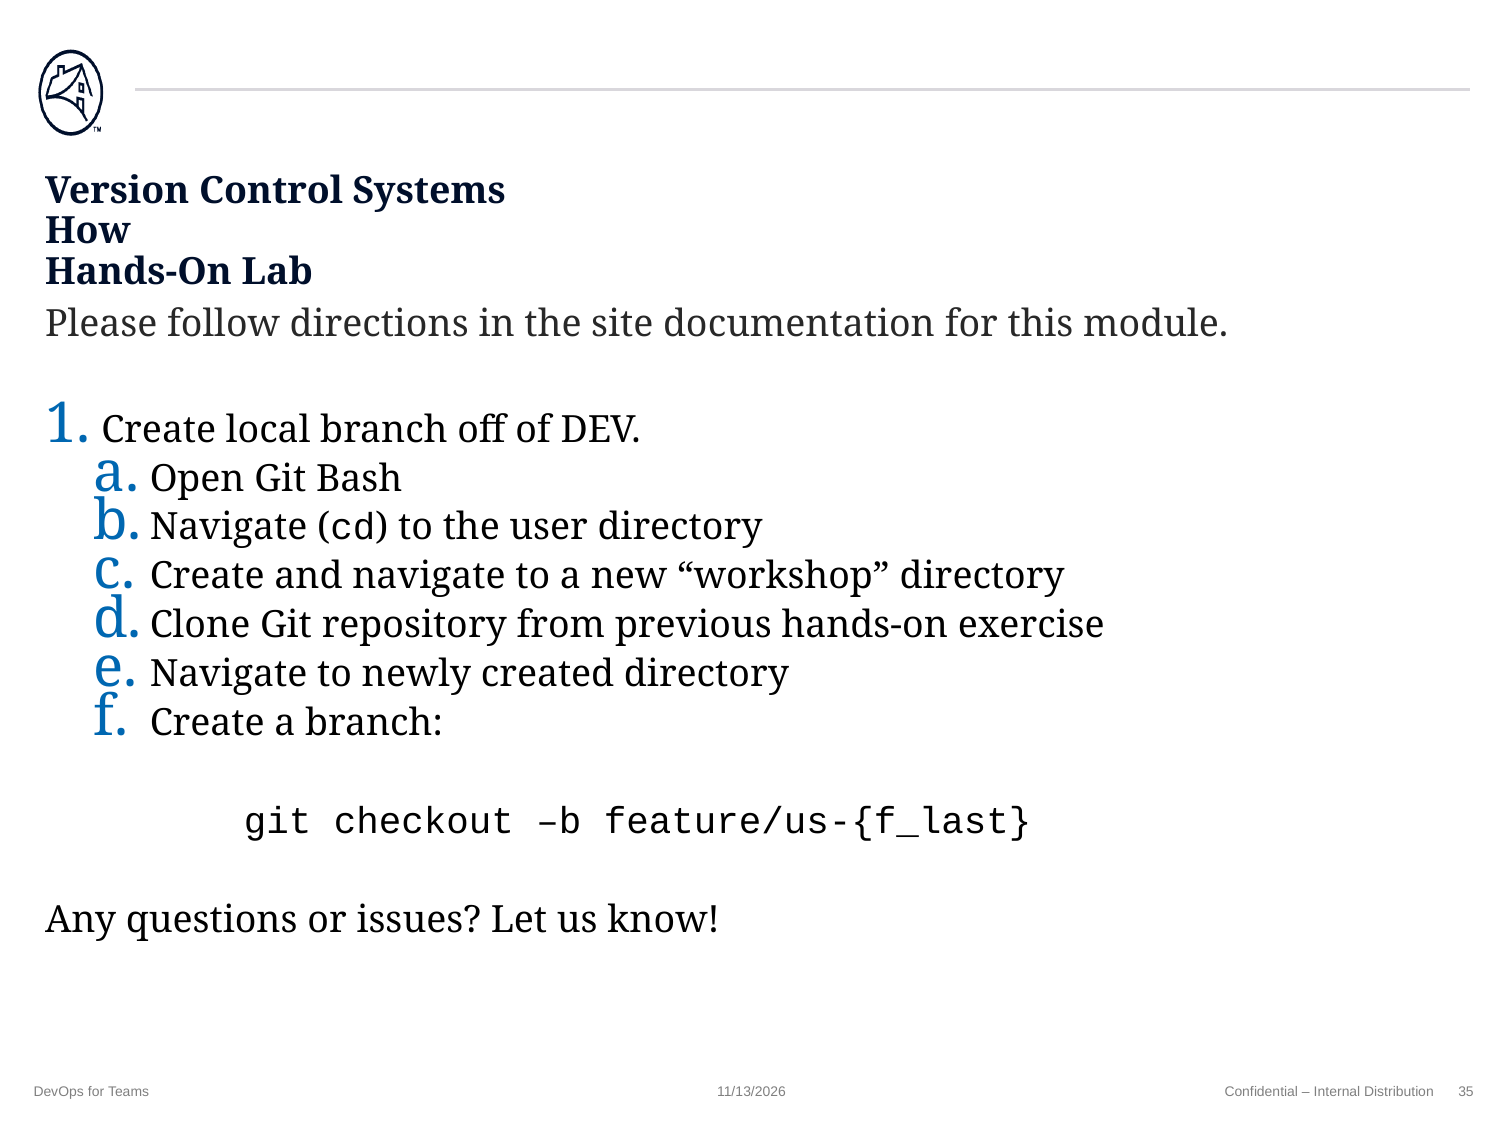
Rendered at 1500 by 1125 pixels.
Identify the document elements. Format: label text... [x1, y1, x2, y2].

list Please follow directions in the site documentation for this module. Create local branch off of DEV. Open Git Bash Navigate (cd) to the user directory Create and navigate to a new “workshop” directory Clone Git repository from previous hands-on exercise Navigate to newly created directory Create a branch: git checkout –b feature/us-{f_last} Any questions or issues? Let us know! [45, 296, 1465, 1038]
footer DevOps for Teams [18, 1074, 526, 1108]
picture [10, 12, 122, 140]
title Version Control Systems How Hands-On Lab [45, 163, 1464, 285]
